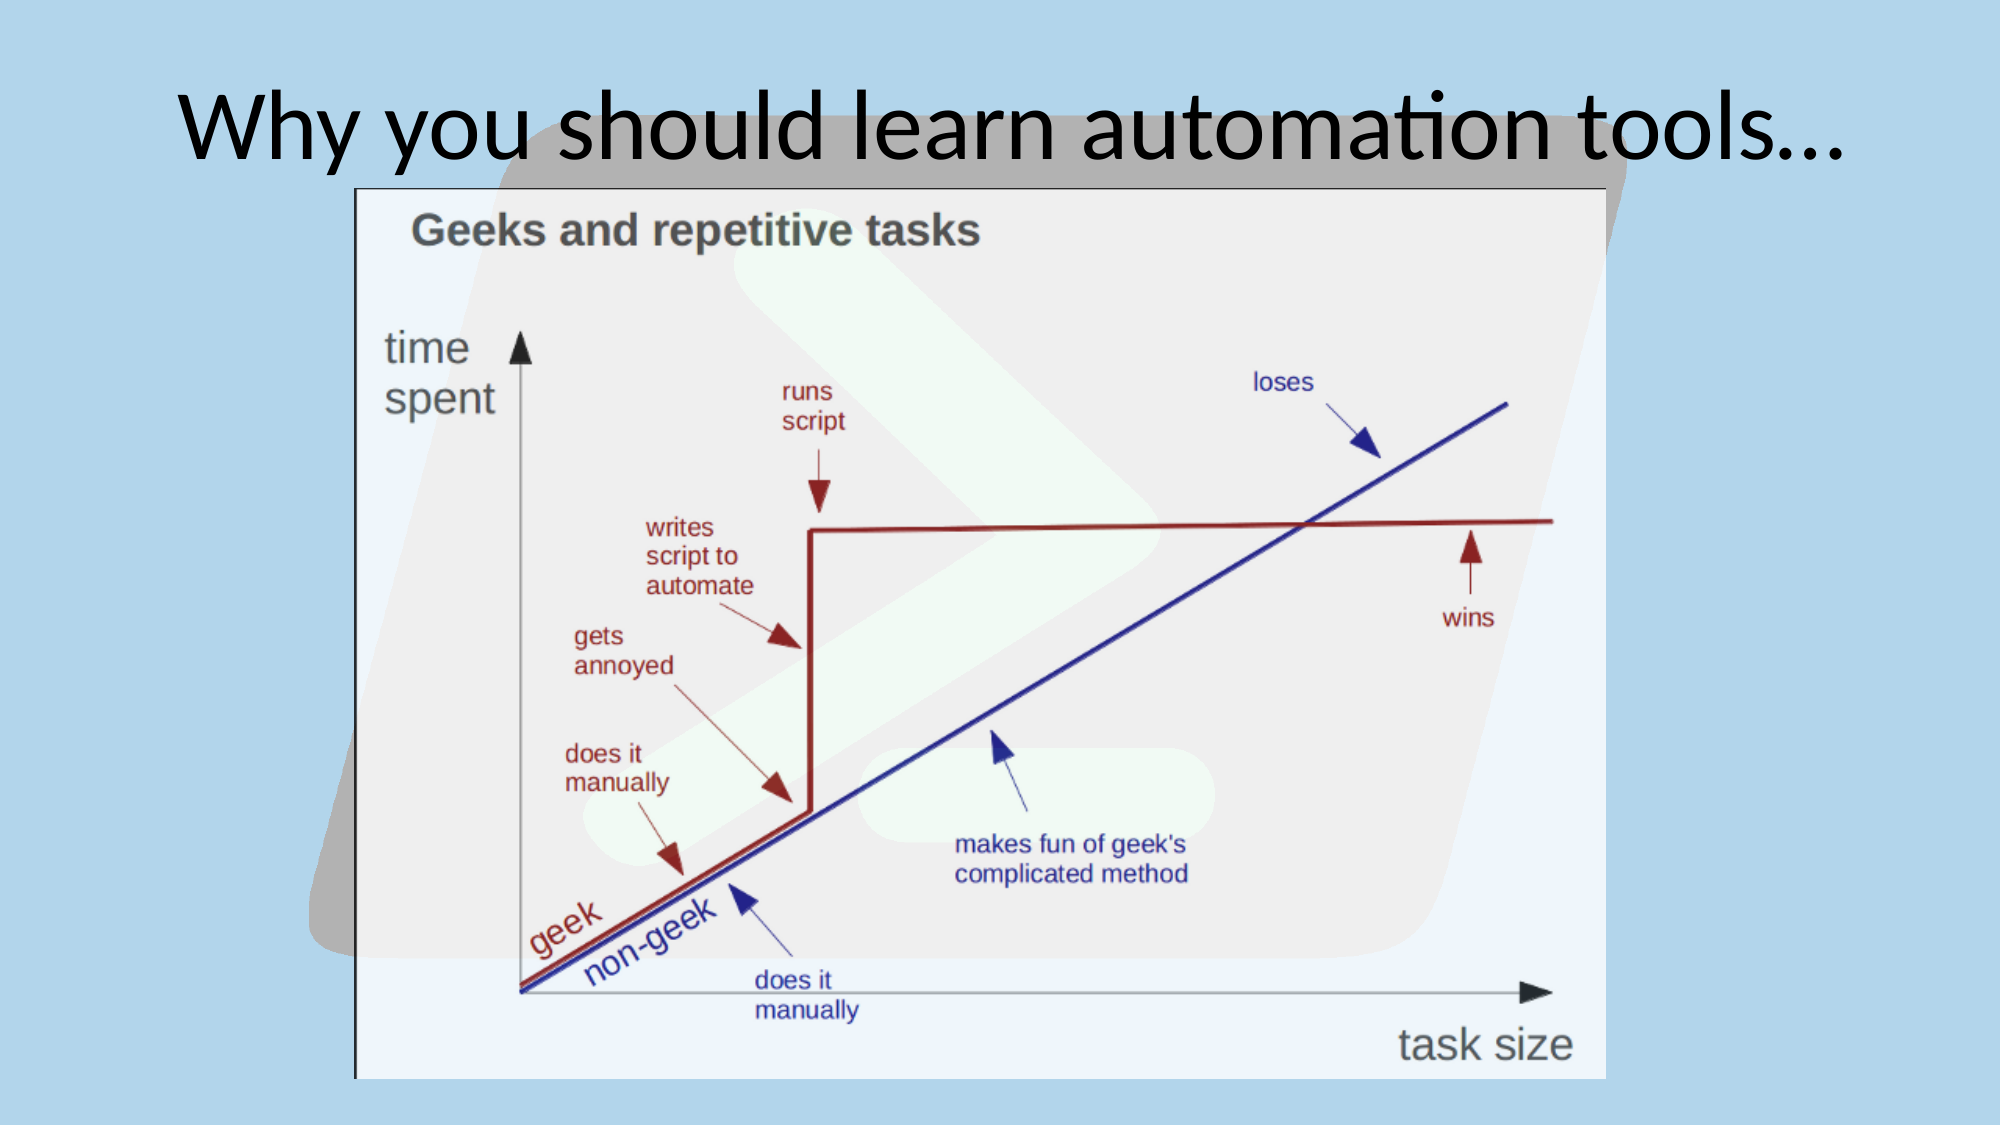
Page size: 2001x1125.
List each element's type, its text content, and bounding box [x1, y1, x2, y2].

text_box Why you should learn automation tools… [45, 52, 1979, 187]
picture [354, 188, 1606, 1080]
